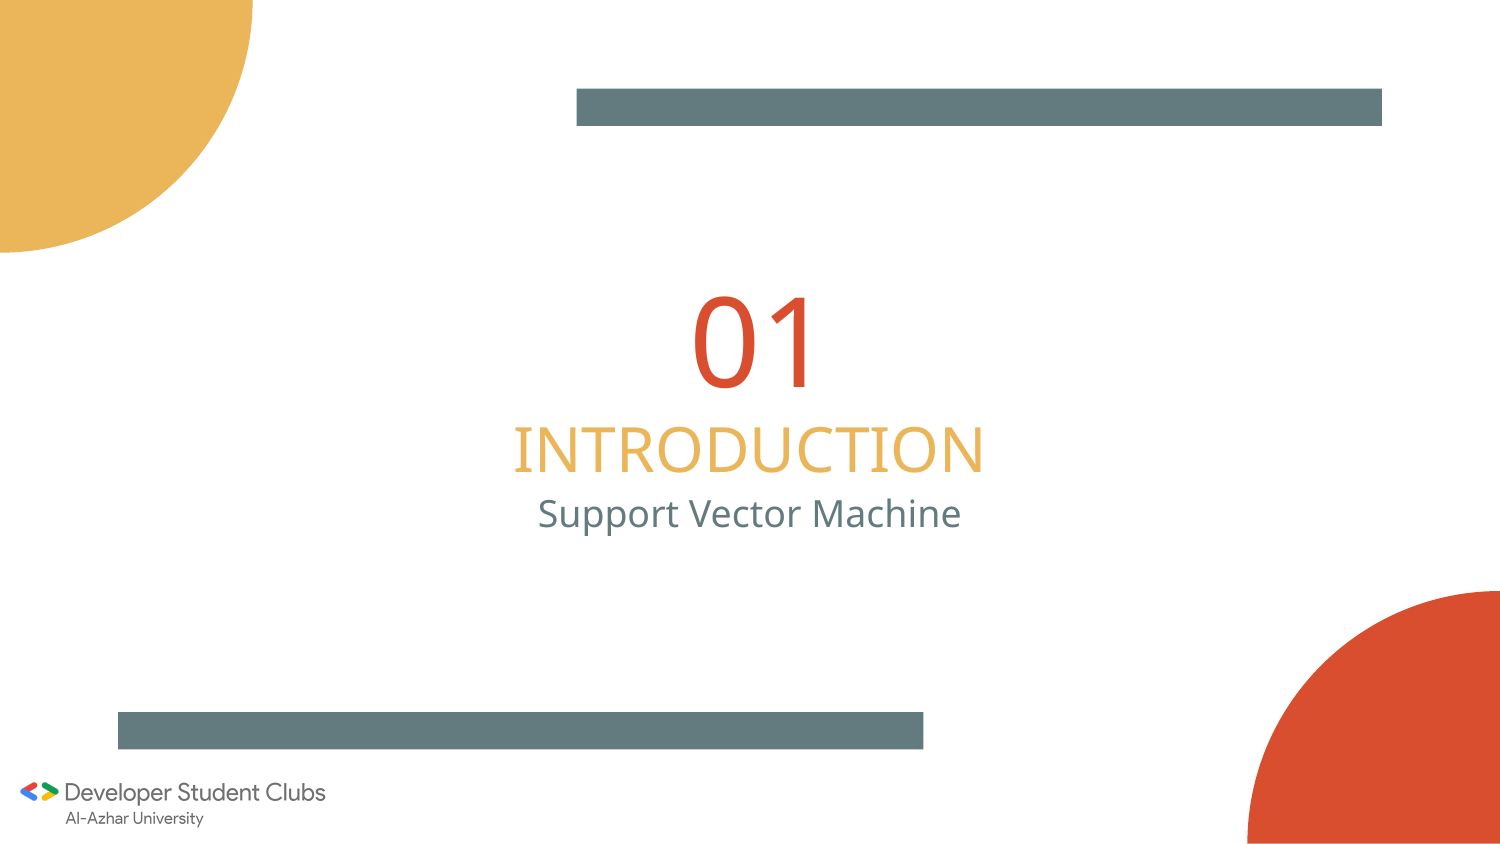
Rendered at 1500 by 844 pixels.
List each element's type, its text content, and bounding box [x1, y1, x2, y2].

title 01 [620, 268, 902, 394]
subtitle Support Vector Machine [384, 475, 1116, 550]
picture [13, 763, 329, 834]
title INTRODUCTION [384, 394, 1116, 475]
